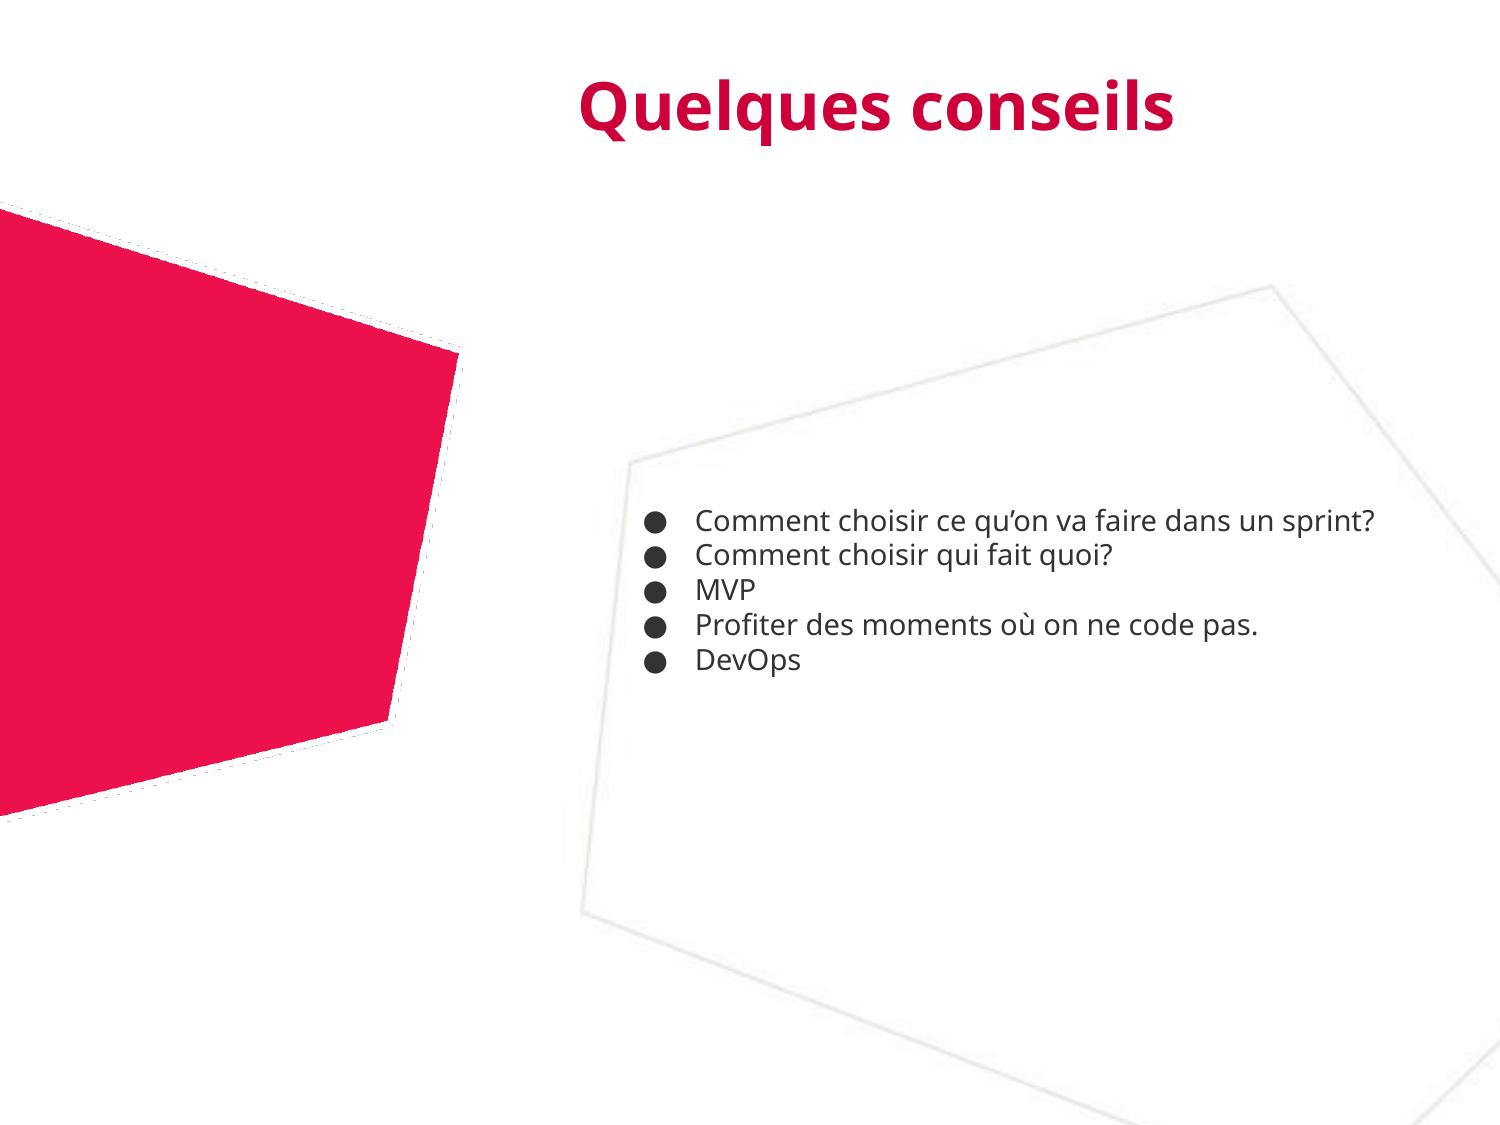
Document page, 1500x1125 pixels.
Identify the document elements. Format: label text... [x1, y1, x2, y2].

picture [562, 268, 1500, 1125]
text_box Quelques conseils [562, 56, 1354, 140]
picture [0, 190, 463, 869]
